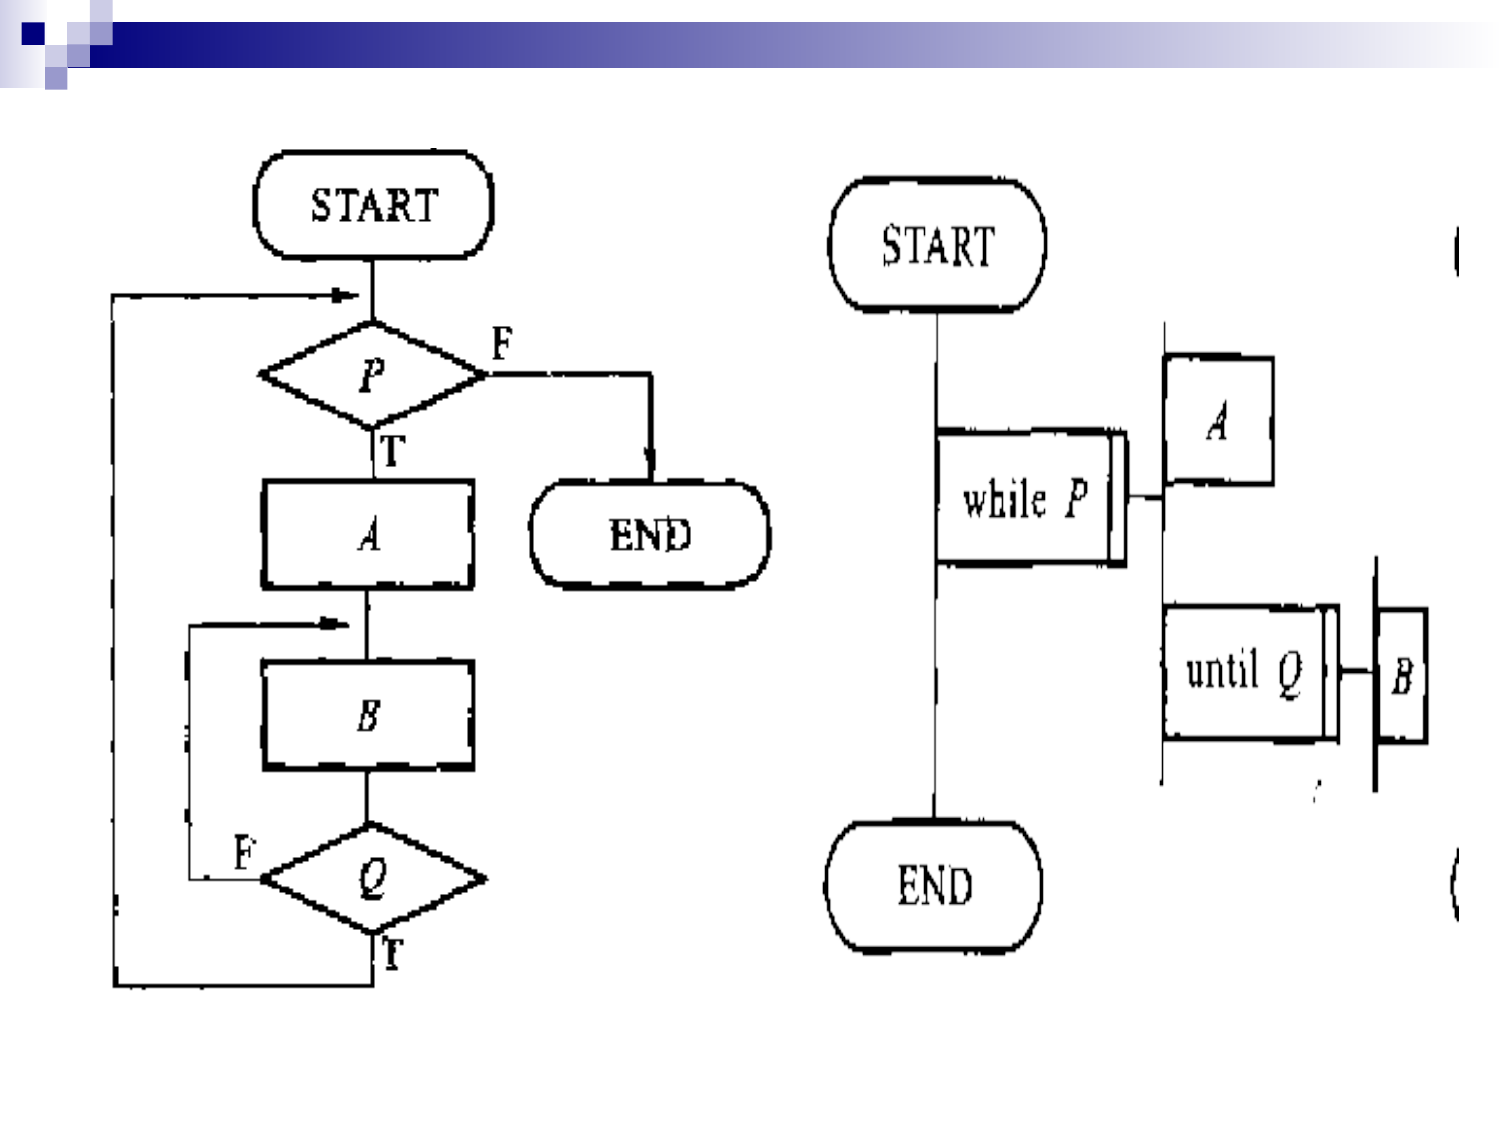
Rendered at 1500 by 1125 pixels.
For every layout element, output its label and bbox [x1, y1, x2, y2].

picture [88, 77, 1460, 1000]
